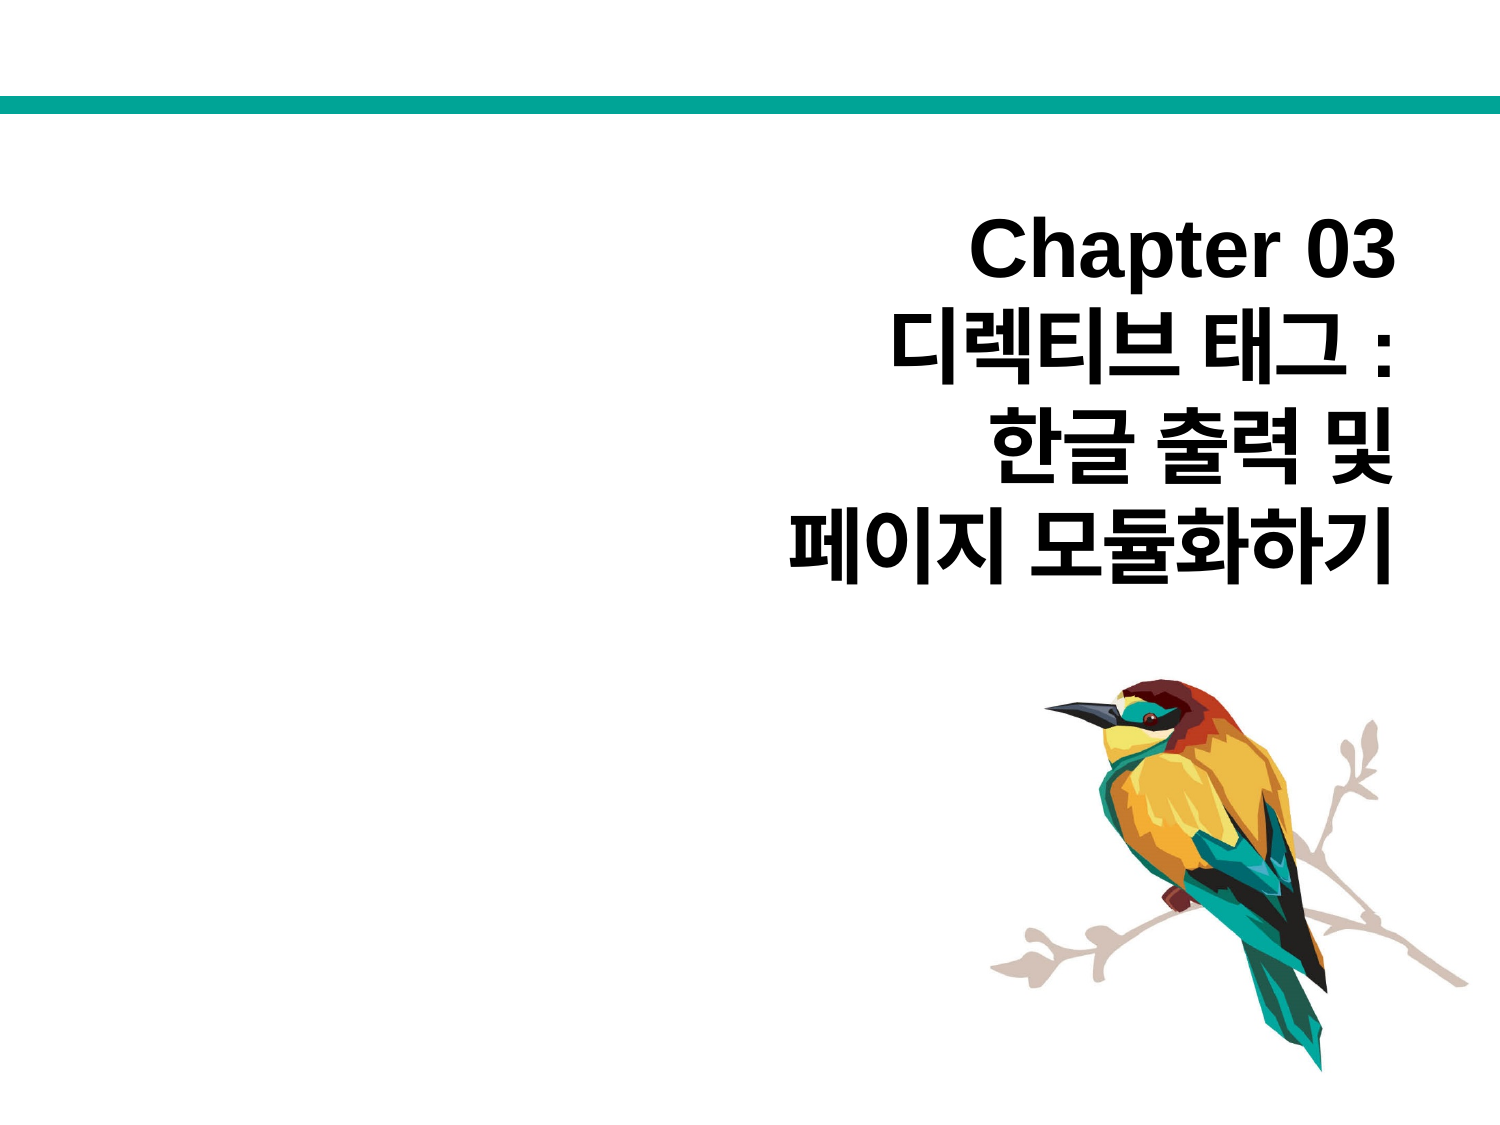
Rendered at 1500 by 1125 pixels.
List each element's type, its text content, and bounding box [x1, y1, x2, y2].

text_box Chapter 03 디렉티브 태그: 한글 출력 및 페이지 모듈화하기 [772, 137, 1413, 602]
picture [987, 636, 1482, 1103]
